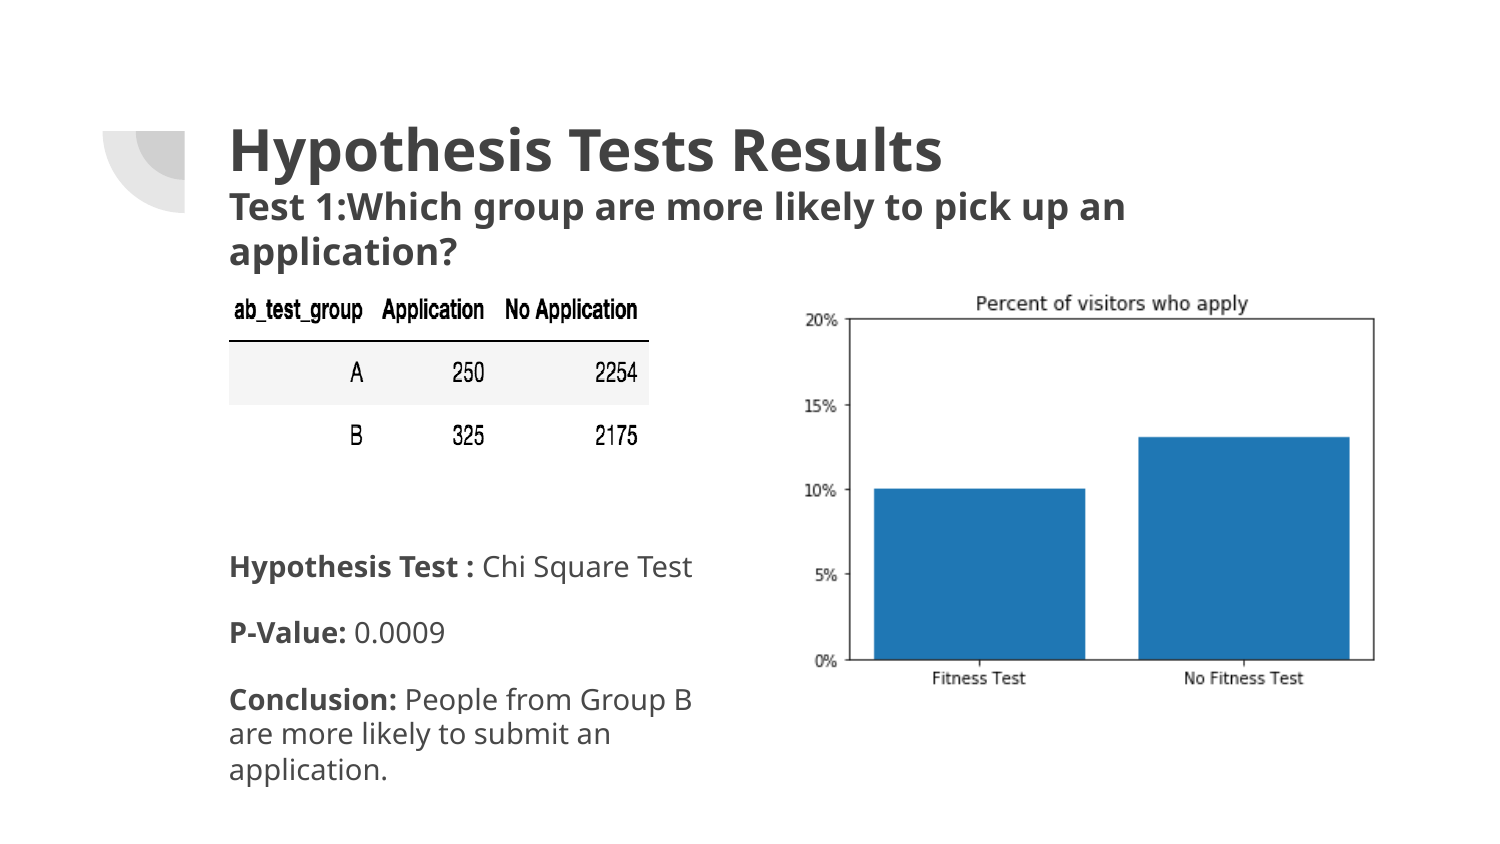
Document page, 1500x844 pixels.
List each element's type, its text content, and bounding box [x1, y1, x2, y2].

picture [793, 283, 1390, 697]
list Hypothesis Test : Chi Square Test P-Value: 0.0009 Conclusion: People from Group B are more likely to submit an application. [213, 533, 757, 744]
title Hypothesis Tests Results Test 1:Which group are more likely to pick up an application? [213, 98, 1368, 263]
picture [229, 283, 649, 462]
